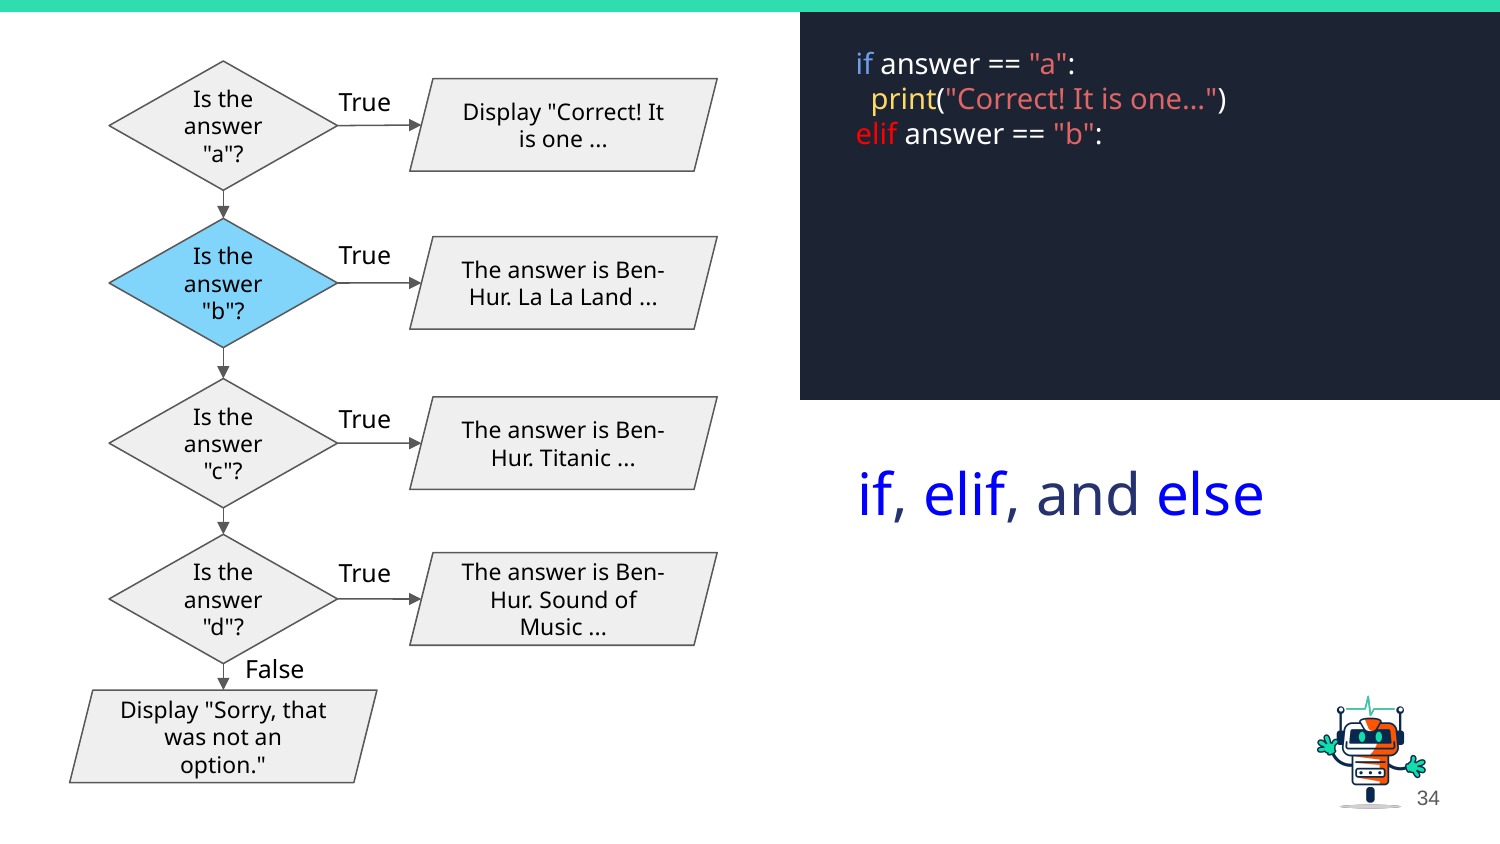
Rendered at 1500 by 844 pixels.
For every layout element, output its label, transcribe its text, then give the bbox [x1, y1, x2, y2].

text_box True [319, 543, 410, 583]
text_box Display "Sorry, that was not an option." [69, 690, 377, 783]
picture [1309, 687, 1435, 812]
text_box True [319, 225, 410, 265]
text_box Is the answer "c"? [109, 380, 337, 508]
text_box True [319, 71, 410, 112]
text_box The answer is Ben-Hur. Sound of Music ... [409, 552, 718, 646]
text_box Display "Correct! It is one ... [409, 78, 718, 172]
title if, elif, and else [842, 442, 1441, 536]
text_box The answer is Ben-Hur. La La Land ... [409, 236, 718, 330]
text_box Is the answer "d"? [109, 535, 337, 664]
text_box Is the answer "a"? [109, 61, 337, 191]
text_box The answer is Ben-Hur. Titanic ... [409, 396, 718, 490]
text_box Is the answer "b"? [109, 219, 337, 348]
text_box [800, 12, 1500, 400]
text_box True [319, 388, 410, 429]
text_box if answer == "a": print("Correct! It is one…") elif answer == "b": [840, 30, 1455, 363]
text_box False [229, 638, 320, 679]
slide_number 34 [1364, 764, 1455, 830]
